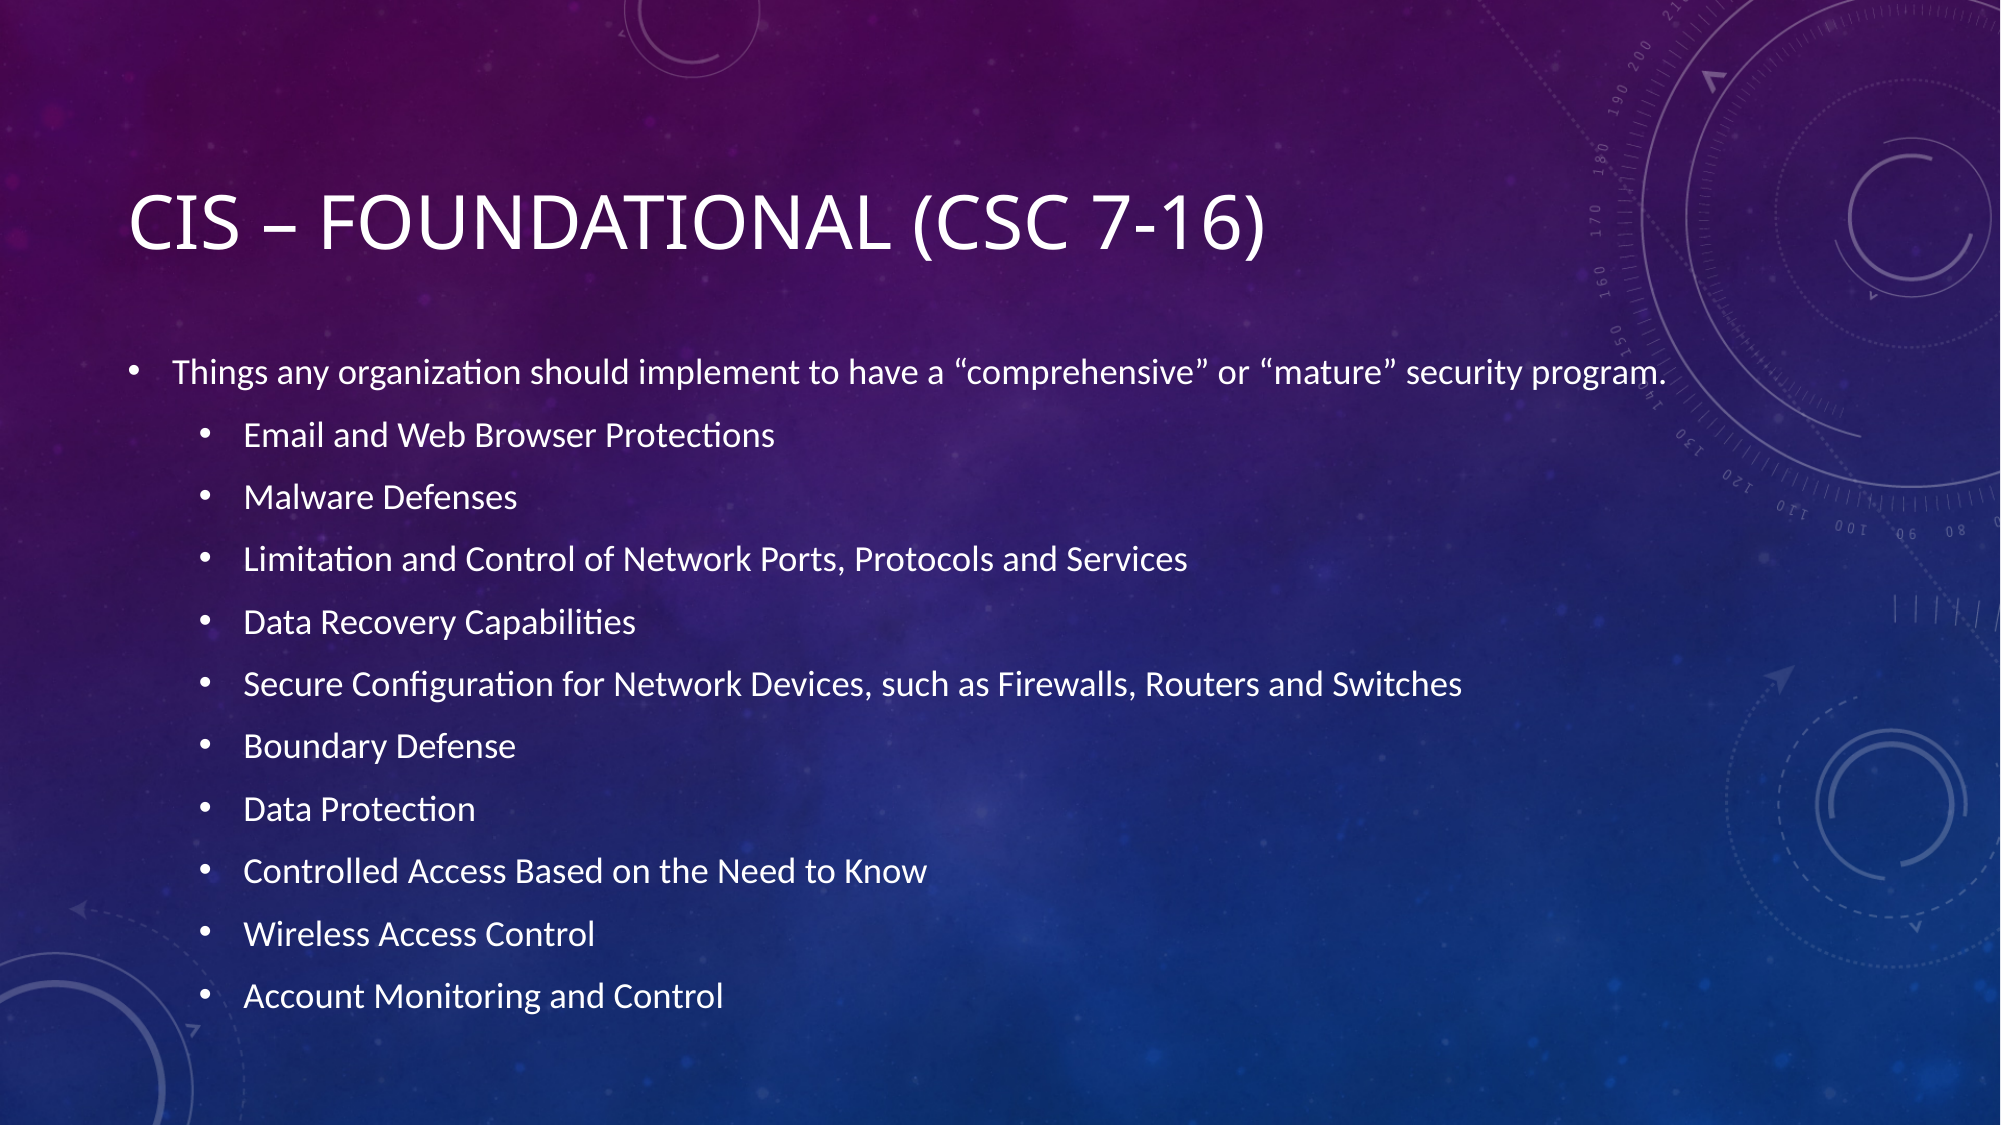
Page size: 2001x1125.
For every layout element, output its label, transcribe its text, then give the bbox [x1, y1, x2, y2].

list Things any organization should implement to have a “comprehensive” or “mature” security program. Email and Web Browser Protections Malware Defenses Limitation and Control of Network Ports, Protocols and Services Data Recovery Capabilities Secure Configuration for Network Devices, such as Firewalls, Routers and Switches Boundary Defense Data Protection Controlled Access Based on the Need to Know Wireless Access Control Account Monitoring and Control [112, 338, 1888, 1025]
title CIS – Foundational (CSC 7-16) [112, 99, 1775, 338]
picture [0, 0, 2001, 1125]
text_box [1027, 316, 1959, 1103]
